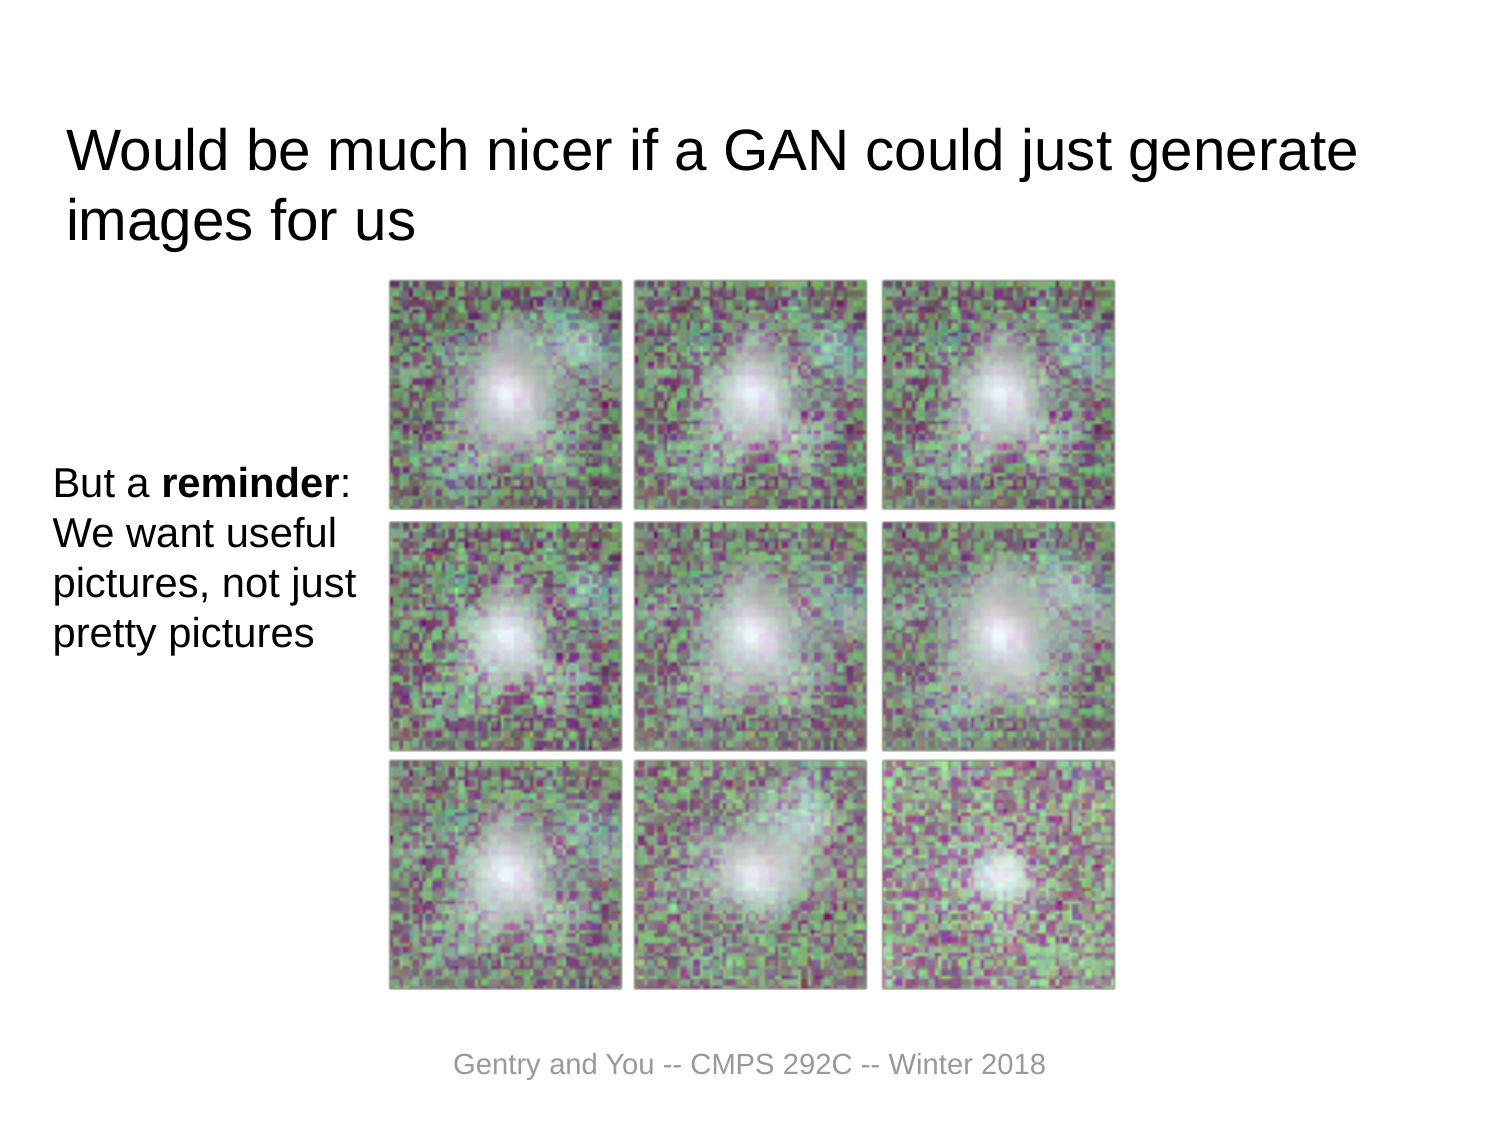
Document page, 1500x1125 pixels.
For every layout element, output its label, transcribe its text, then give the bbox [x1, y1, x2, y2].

title Would be much nicer if a GAN could just generate images for us [51, 97, 1449, 223]
text_box But a reminder: We want useful pictures, not just pretty pictures [37, 440, 349, 596]
picture [355, 248, 1145, 1026]
